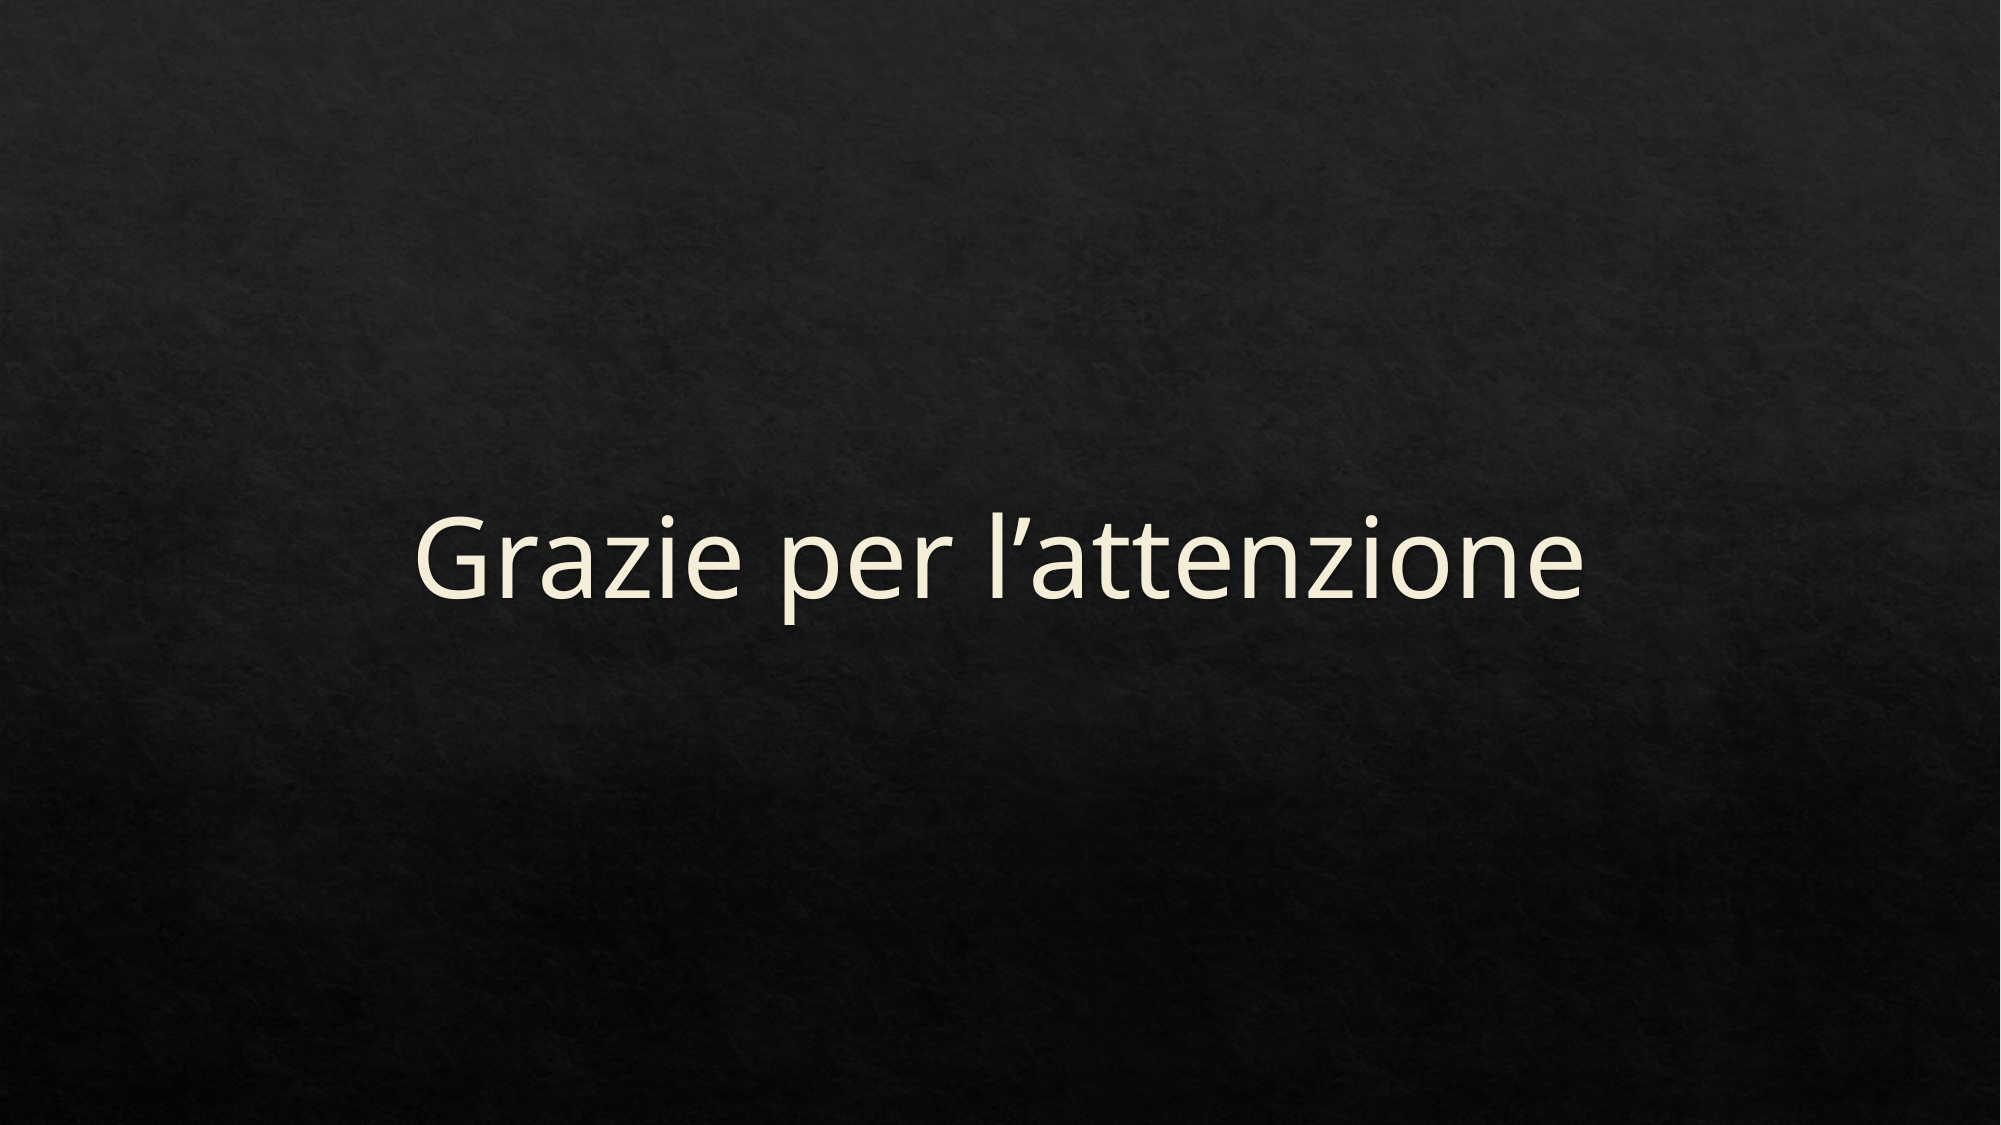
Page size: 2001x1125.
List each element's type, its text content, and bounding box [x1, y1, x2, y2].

title Grazie per l’attenzione [150, 76, 1850, 1049]
